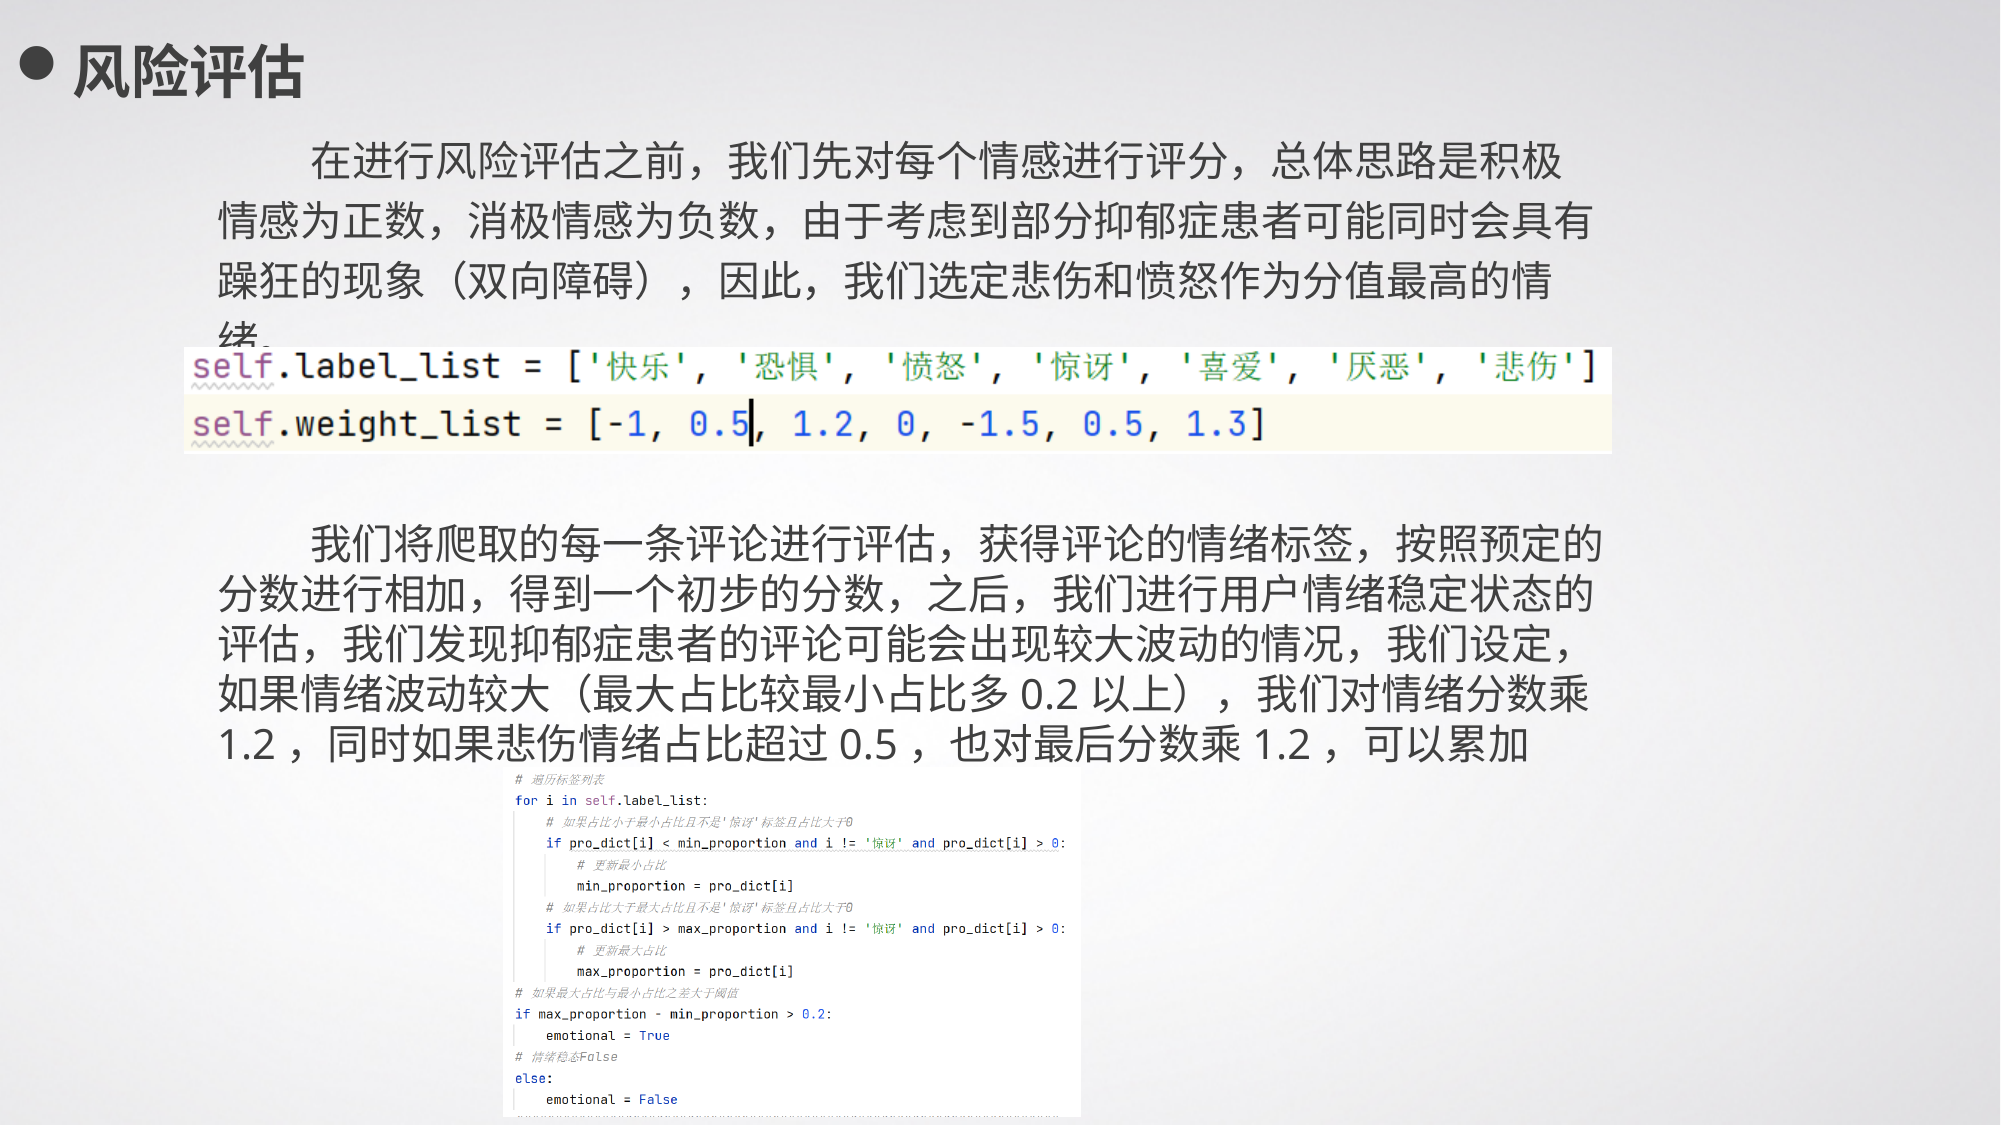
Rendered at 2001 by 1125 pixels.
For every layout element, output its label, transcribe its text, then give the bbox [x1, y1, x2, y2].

text_box 我们将爬取的每一条评论进行评估，获得评论的情绪标签，按照预定的分数进行相加，得到一个初步的分数，之后，我们进行用户情绪稳定状态的评估，我们发现抑郁症患者的评论可能会出现较大波动的情况，我们设定，如果情绪波动较大（最大占比较最小占比多0.2以上），我们对情绪分数乘1.2，同时如果悲伤情绪占比超过0.5，也对最后分数乘1.2，可以累加 [202, 510, 1630, 775]
text_box 在进行风险评估之前，我们先对每个情感进行评分，总体思路是积极情感为正数，消极情感为负数，由于考虑到部分抑郁症患者可能同时会具有躁狂的现象（双向障碍），因此，我们选定悲伤和愤怒作为分值最高的情绪。 [202, 117, 1612, 347]
text_box 风险评估 [0, 28, 376, 113]
picture [0, 0, 2001, 1125]
